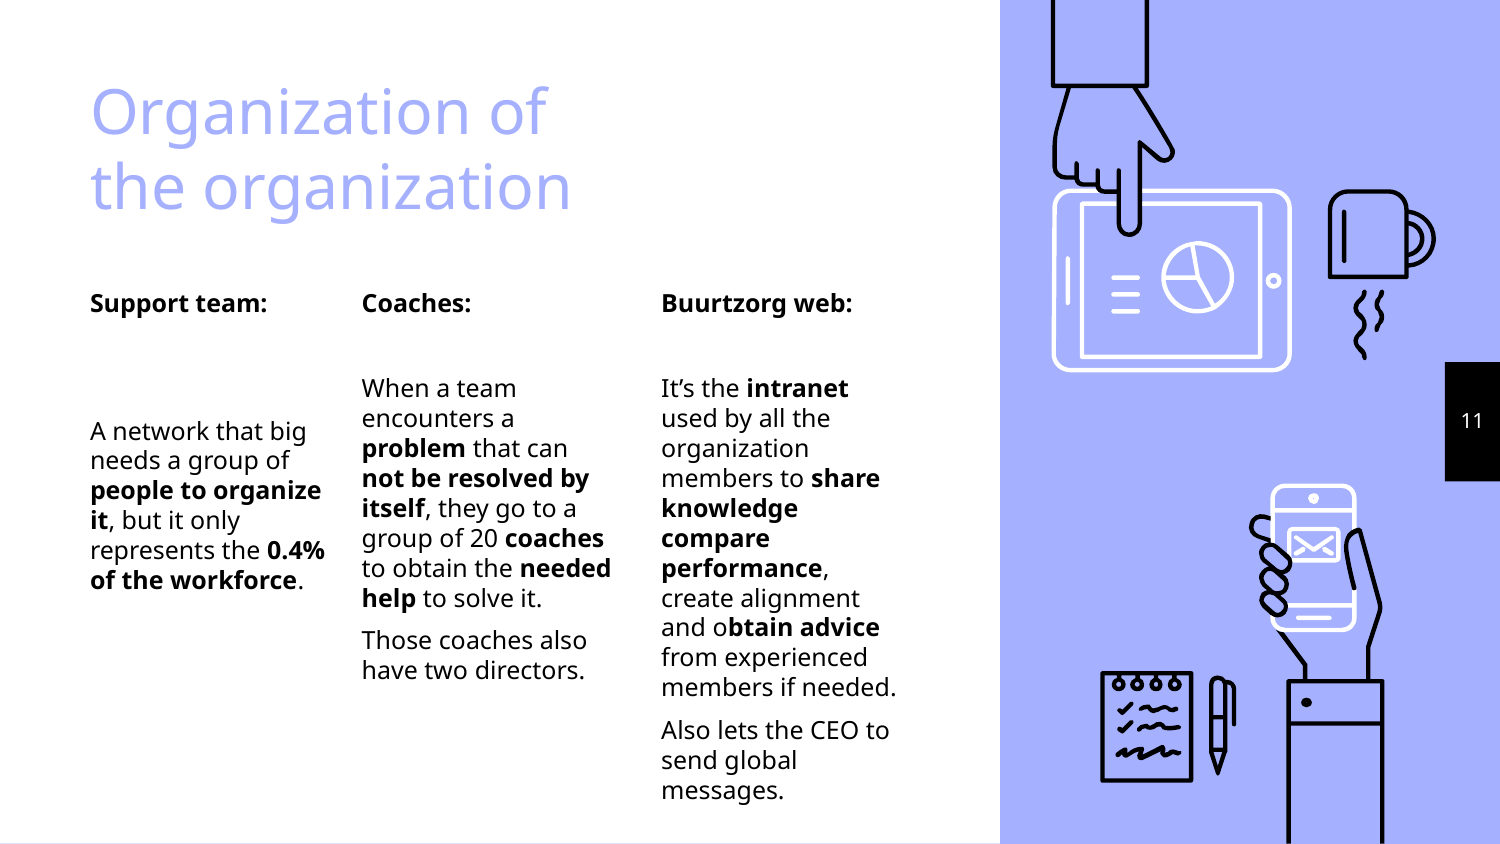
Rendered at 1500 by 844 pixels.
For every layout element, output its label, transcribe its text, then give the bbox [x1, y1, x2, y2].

list Buurtzorg web: It’s the intranet used by all the organization members to share knowledge compare performance, create alignment and obtain advice from experienced members if needed. Also lets the CEO to send global messages. [646, 272, 918, 774]
list Support team: A network that big needs a group of people to organize it, but it only represents the 0.4% of the workforce. [75, 272, 346, 774]
title Organization of the organization [75, 96, 647, 237]
list Coaches: When a team encounters a problem that can not be resolved by itself, they go to a group of 20 coaches to obtain the needed help to solve it. Those coaches also have two directors. [346, 272, 633, 774]
slide_number ‹#› [1444, 362, 1500, 482]
